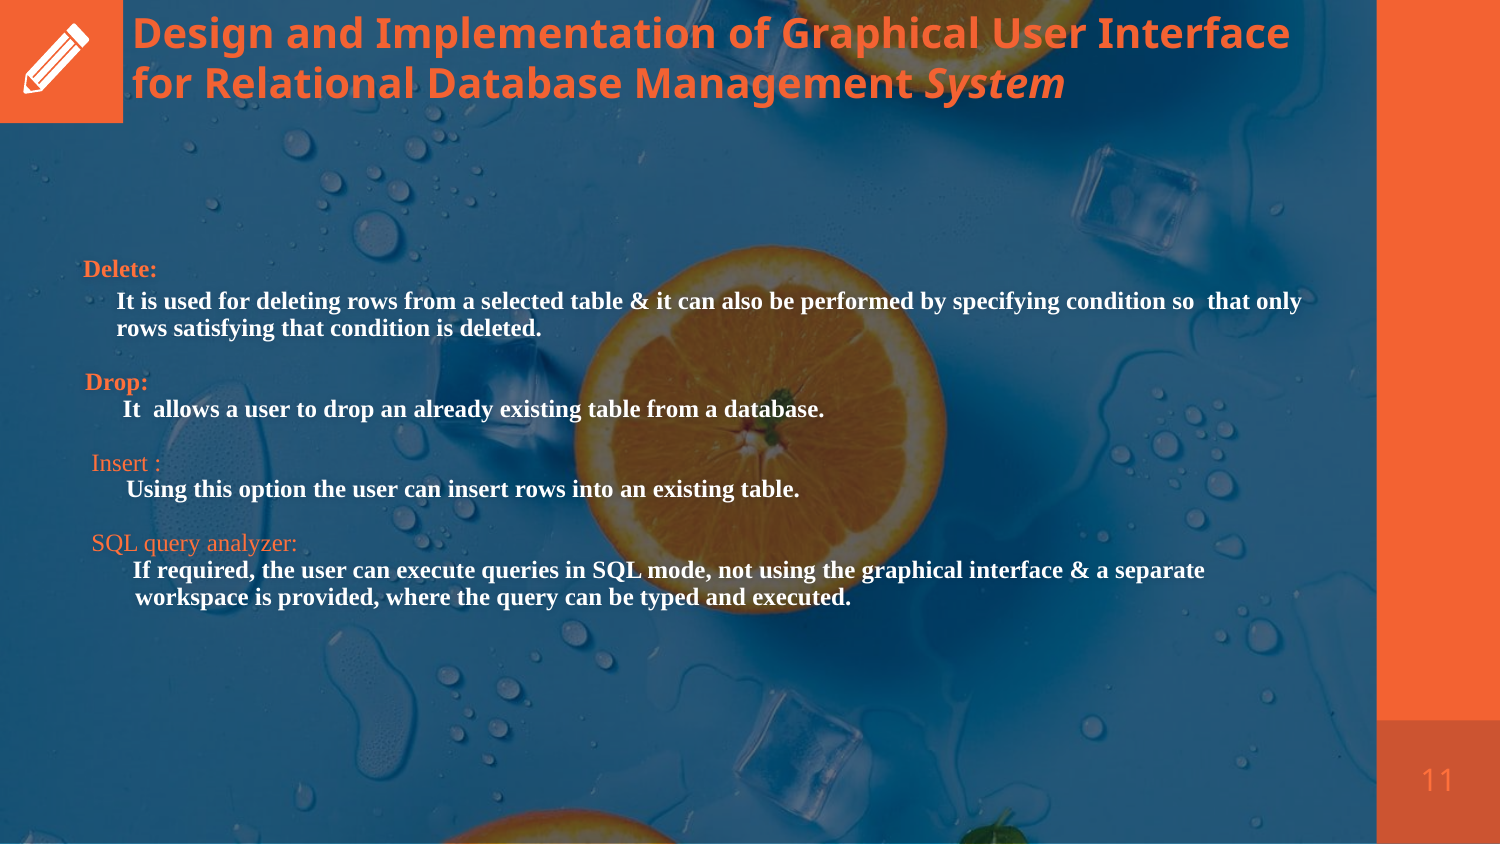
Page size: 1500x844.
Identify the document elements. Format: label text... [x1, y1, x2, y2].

slide_number 11 [1376, 720, 1500, 844]
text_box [23, 23, 90, 94]
title Delete: It is used for deleting rows from a selected table & it can also be performed by specifying condition so that only rows satisfying that condition is deleted. Drop: It allows a user to drop an already existing table from a database. Insert : Using this option the user can insert rows into an existing table. SQL query analyzer: If required, the user can execute queries in SQL mode, not using the graphical interface & a separate workspace is provided, where the query can be typed and executed. [35, 140, 1348, 809]
text_box Design and Implementation of Graphical User Interface for Relational Database Management System [117, 0, 1372, 115]
